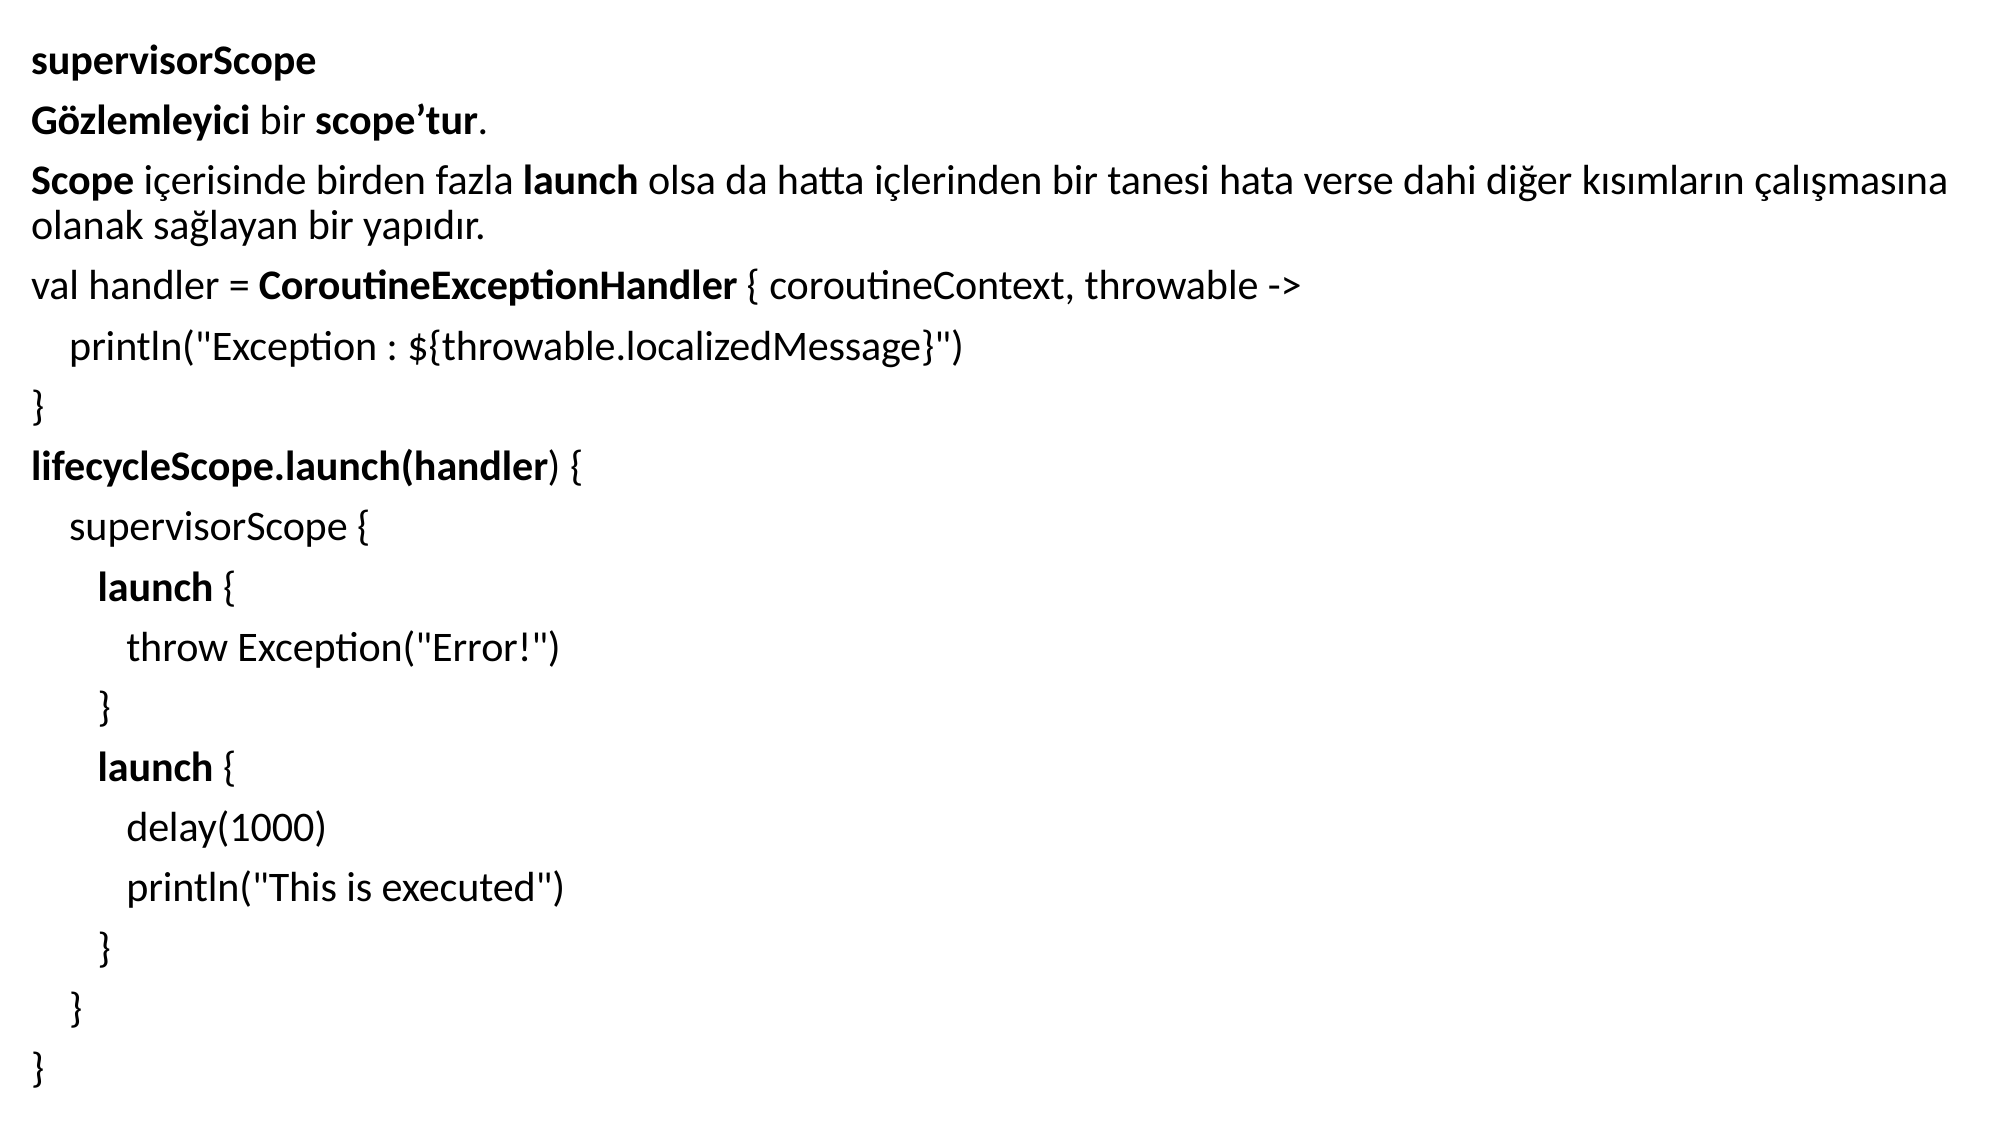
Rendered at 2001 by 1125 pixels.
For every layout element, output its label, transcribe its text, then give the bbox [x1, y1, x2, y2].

list supervisorScope Gözlemleyici bir scope’tur. Scope içerisinde birden fazla launch olsa da hatta içlerinden bir tanesi hata verse dahi diğer kısımların çalışmasına olanak sağlayan bir yapıdır. val handler = CoroutineExceptionHandler { coroutineContext, throwable -> println("Exception : ${throwable.localizedMessage}") } lifecycleScope.launch(handler) { supervisorScope { launch { throw Exception("Error!") } launch { delay(1000) println("This is executed") } } } [16, 30, 1965, 1106]
